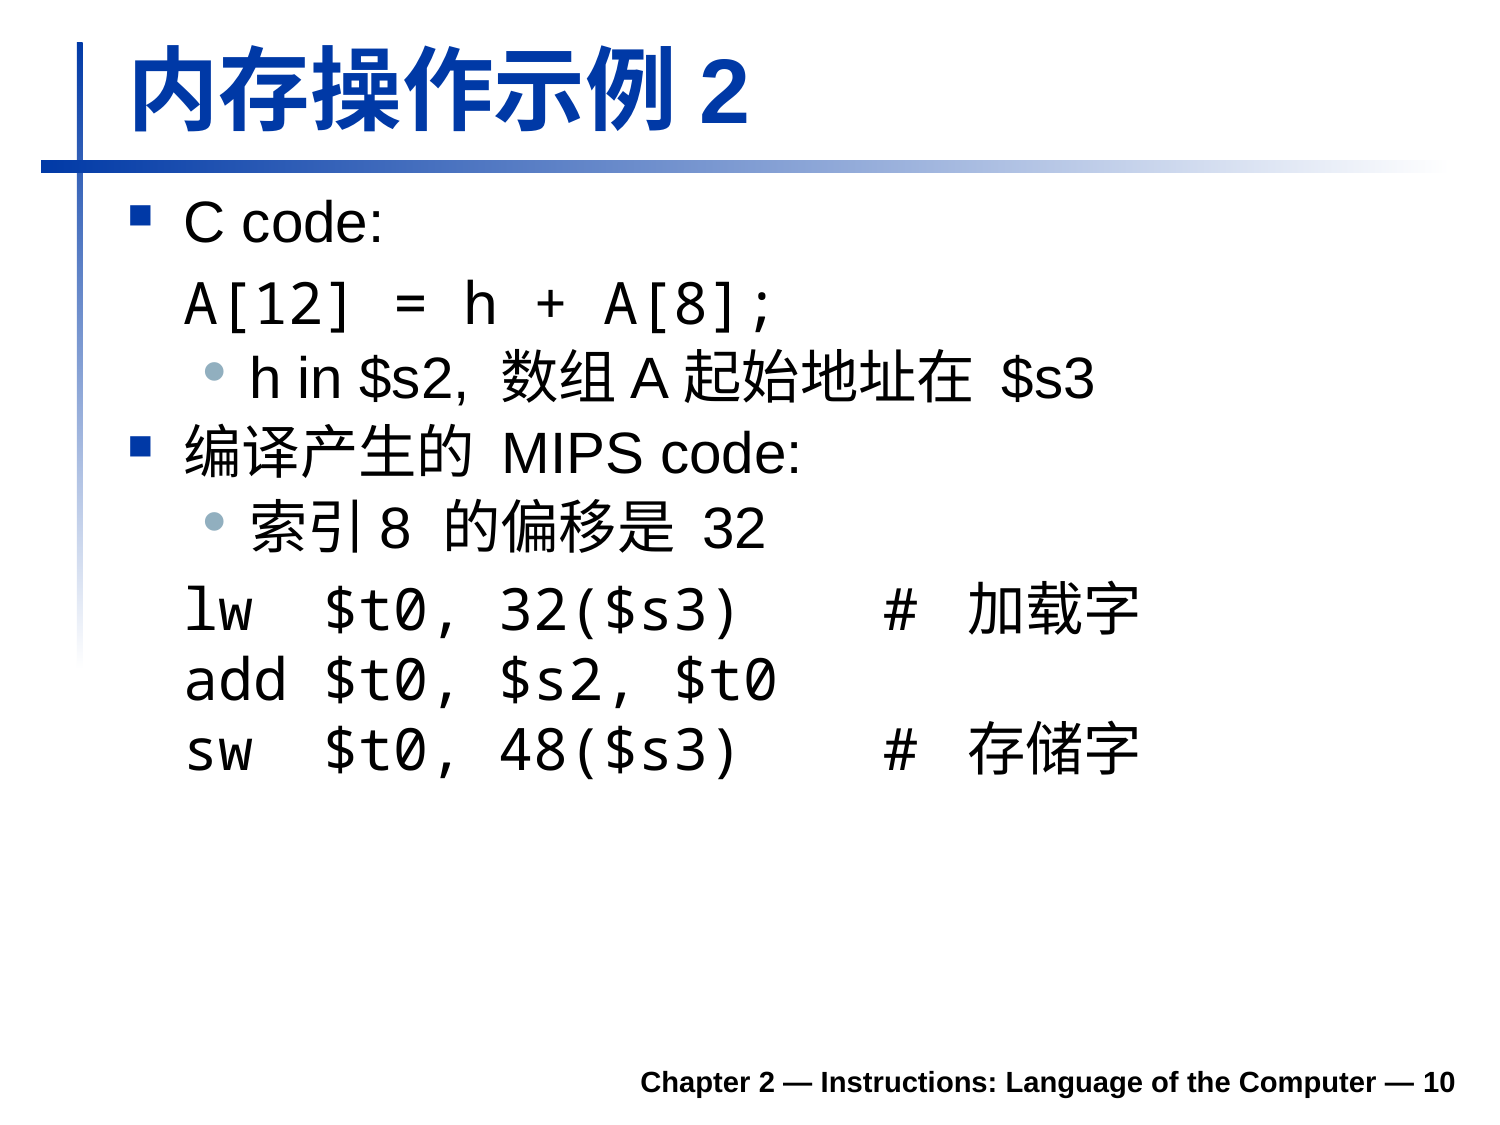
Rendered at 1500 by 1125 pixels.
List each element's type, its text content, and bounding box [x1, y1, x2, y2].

list C code: A[12] = h + A[8]; h in $s2, 数组A起始地址在 $s3 编译产生的 MIPS code: 索引8 的偏移是 32 lw $t0, 32($s3) # 加载字 add $t0, $s2, $t0 sw $t0, 48($s3) # 存储字 [111, 184, 1470, 1024]
footer Chapter 2 — Instructions: Language of the Computer — 10 [277, 1046, 1471, 1106]
title 内存操作示例2 [111, 0, 1468, 150]
